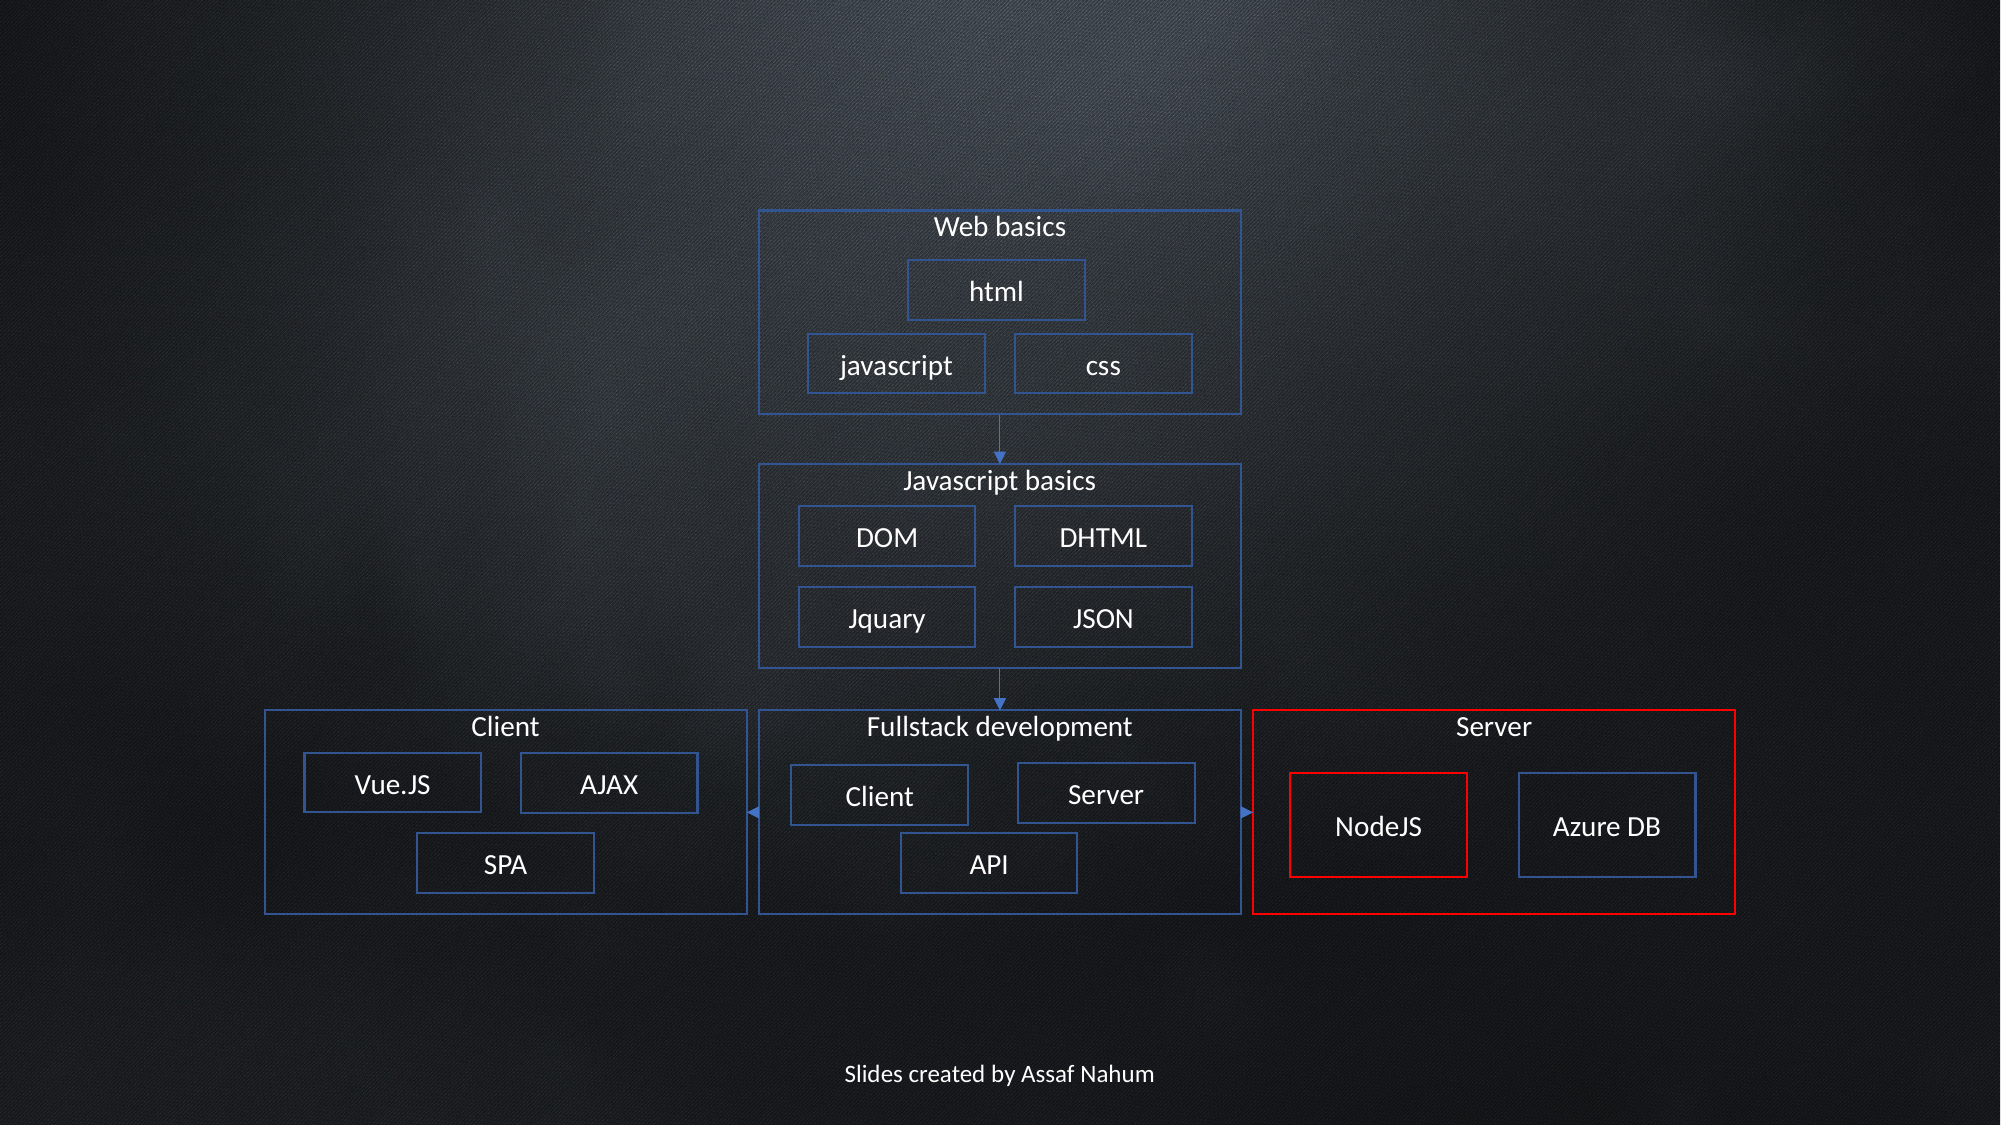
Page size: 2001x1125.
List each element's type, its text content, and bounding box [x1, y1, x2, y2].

text_box DHTML [1014, 505, 1193, 567]
text_box Fullstack development [758, 709, 1242, 915]
text_box DOM [798, 505, 976, 567]
text_box Javascript basics [758, 463, 1242, 669]
text_box Server [1017, 762, 1196, 824]
text_box AJAX [520, 752, 699, 814]
text_box Server [1252, 709, 1736, 915]
text_box Client [790, 764, 969, 826]
text_box Azure DB [1518, 772, 1697, 878]
text_box Jquary [798, 586, 976, 648]
text_box JSON [1014, 586, 1193, 648]
footer Slides created by Assaf Nahum [662, 1042, 1338, 1103]
text_box html [907, 259, 1086, 321]
text_box Vue.JS [303, 752, 482, 813]
text_box css [1014, 333, 1193, 394]
picture [0, 0, 2001, 1125]
text_box Client [264, 709, 748, 915]
text_box API [900, 832, 1078, 894]
text_box SPA [416, 832, 595, 894]
text_box javascript [807, 333, 986, 394]
text_box NodeJS [1289, 772, 1468, 878]
text_box Web basics [758, 209, 1242, 415]
